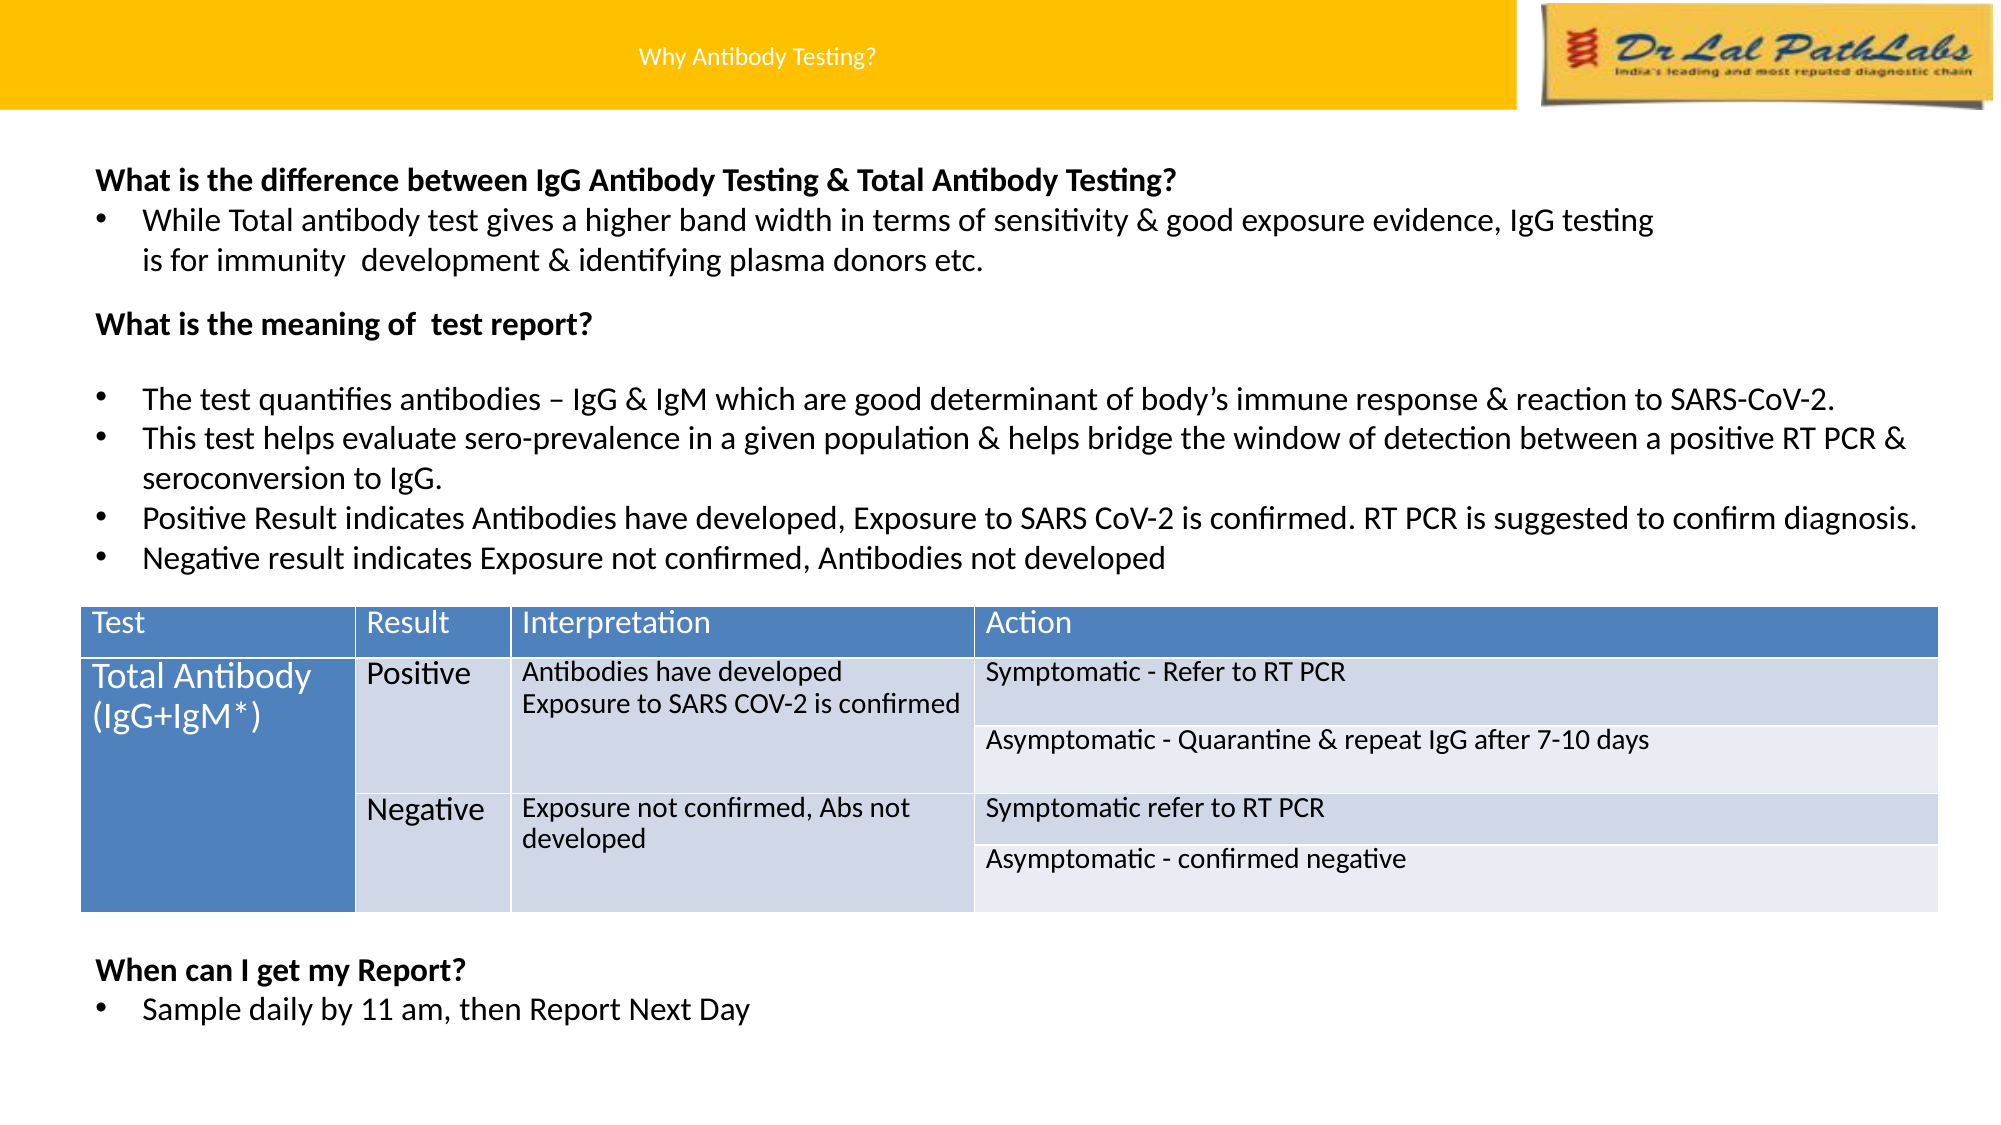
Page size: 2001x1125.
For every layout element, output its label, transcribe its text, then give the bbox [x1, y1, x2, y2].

table_header Test [81, 607, 355, 657]
picture [1541, 3, 1993, 110]
text_box What is the meaning of test report? [80, 294, 1608, 369]
text_box The test quantifies antibodies – IgG & IgM which are good determinant of body’s immune response & reaction to SARS-CoV-2. This test helps evaluate sero-prevalence in a given population & helps bridge the window of detection between a positive RT PCR & seroconversion to IgG. Positive Result indicates Antibodies have developed, Exposure to SARS CoV-2 is confirmed. RT PCR is suggested to confirm diagnosis. Negative result indicates Exposure not confirmed, Antibodies not developed [80, 369, 1972, 624]
table_header Action [975, 607, 1938, 657]
table_cell Exposure not confirmed, Abs not developed [512, 794, 974, 912]
table_header Result [356, 607, 510, 657]
table_cell Total Antibody (IgG+IgM*) [81, 659, 355, 912]
table_cell Symptomatic refer to RT PCR [975, 794, 1938, 844]
table_cell Asymptomatic - confirmed negative [975, 846, 1938, 912]
title Why Antibody Testing? [0, 0, 1517, 110]
table_header Interpretation [512, 607, 974, 657]
text_box When can I get my Report? Sample daily by 11 am, then Report Next Day [80, 940, 1814, 1075]
table_cell Negative [356, 794, 510, 912]
text_box What is the difference between IgG Antibody Testing & Total Antibody Testing? While Total antibody test gives a higher band width in terms of sensitivity & good exposure evidence, IgG testing is for immunity development & identifying plasma donors etc. [80, 150, 1675, 326]
table_cell Symptomatic - Refer to RT PCR [975, 659, 1938, 725]
table_cell Positive [356, 659, 510, 793]
table_cell Antibodies have developed Exposure to SARS COV-2 is confirmed [512, 659, 974, 793]
table_cell Asymptomatic - Quarantine & repeat IgG after 7-10 days [975, 727, 1938, 793]
